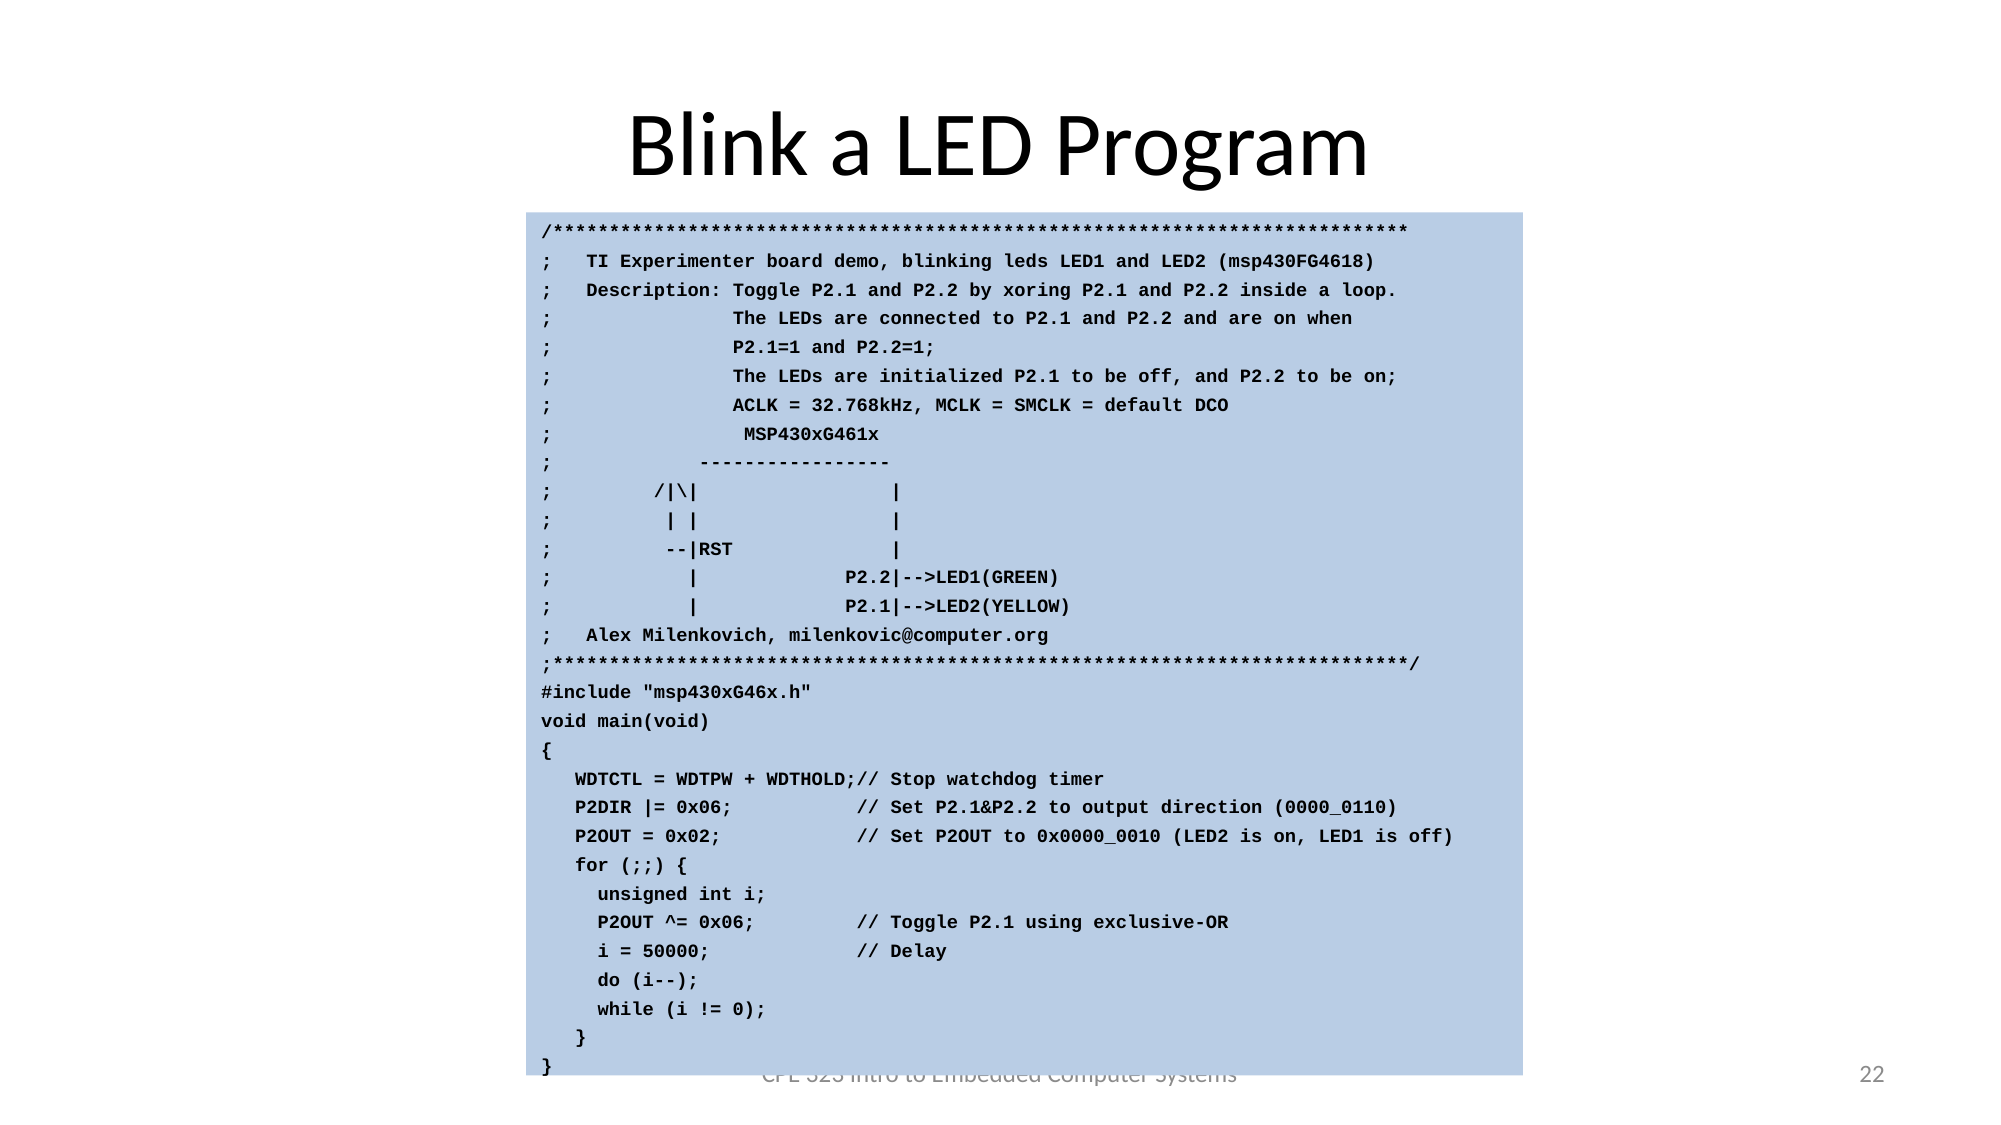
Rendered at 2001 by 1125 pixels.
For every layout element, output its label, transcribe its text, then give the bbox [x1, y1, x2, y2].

footer CPE 323 Intro to Embedded Computer Systems [683, 1076, 1317, 1103]
slide_number 22 [1433, 1042, 1900, 1103]
text_box /**************************************************************************** ; TI Experimenter board demo, blinking leds LED1 and LED2 (msp430FG4618) ; Description: Toggle P2.1 and P2.2 by xoring P2.1 and P2.2 inside a loop. ; The LEDs are connected to P2.1 and P2.2 and are on when ; P2.1=1 and P2.2=1; ; The LEDs are initialized P2.1 to be off, and P2.2 to be on; ; ACLK = 32.768kHz, MCLK = SMCLK = default DCO ; MSP430xG461x ; ----------------- ; /|\| | ; | | | ; --|RST | ; | P2.2|-->LED1(GREEN) ; | P2.1|-->LED2(YELLOW) ; Alex Milenkovich, milenkovic@computer.org ;****************************************************************************/ #include "msp430xG46x.h" void main(void) { WDTCTL = WDTPW + WDTHOLD;// Stop watchdog timer P2DIR |= 0x06; // Set P2.1&P2.2 to output direction (0000_0110) P2OUT = 0x02; // Set P2OUT to 0x0000_0010 (LED2 is on, LED1 is off) for (;;) { unsigned int i; P2OUT ^= 0x06; // Toggle P2.1 using exclusive-OR i = 50000; // Delay do (i--); while (i != 0); } } [526, 212, 1523, 1076]
title Blink a LED Program [99, 45, 1900, 233]
